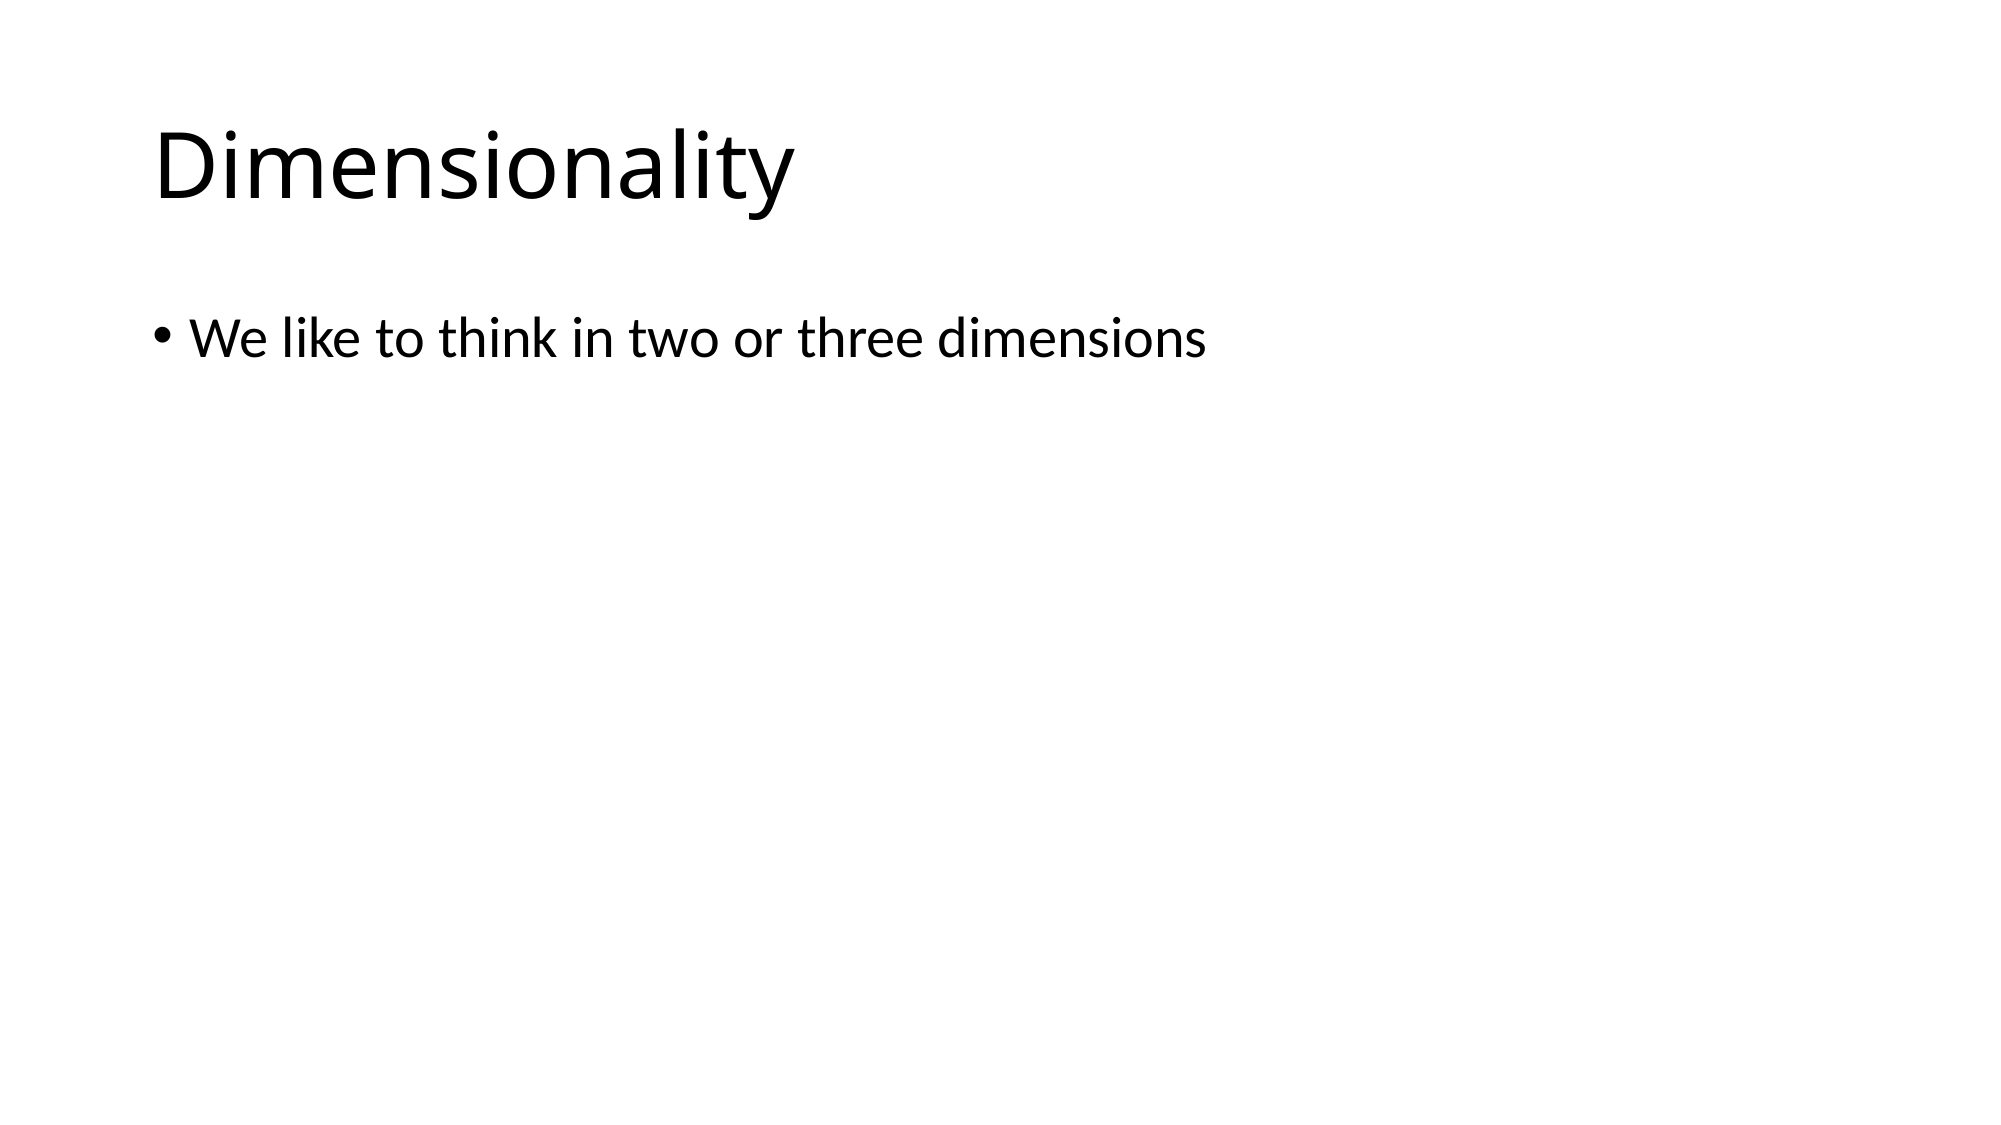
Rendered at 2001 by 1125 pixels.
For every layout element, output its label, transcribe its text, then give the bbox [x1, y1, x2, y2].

list We like to think in two or three dimensions [137, 299, 1863, 1014]
title Dimensionality [137, 59, 1863, 278]
